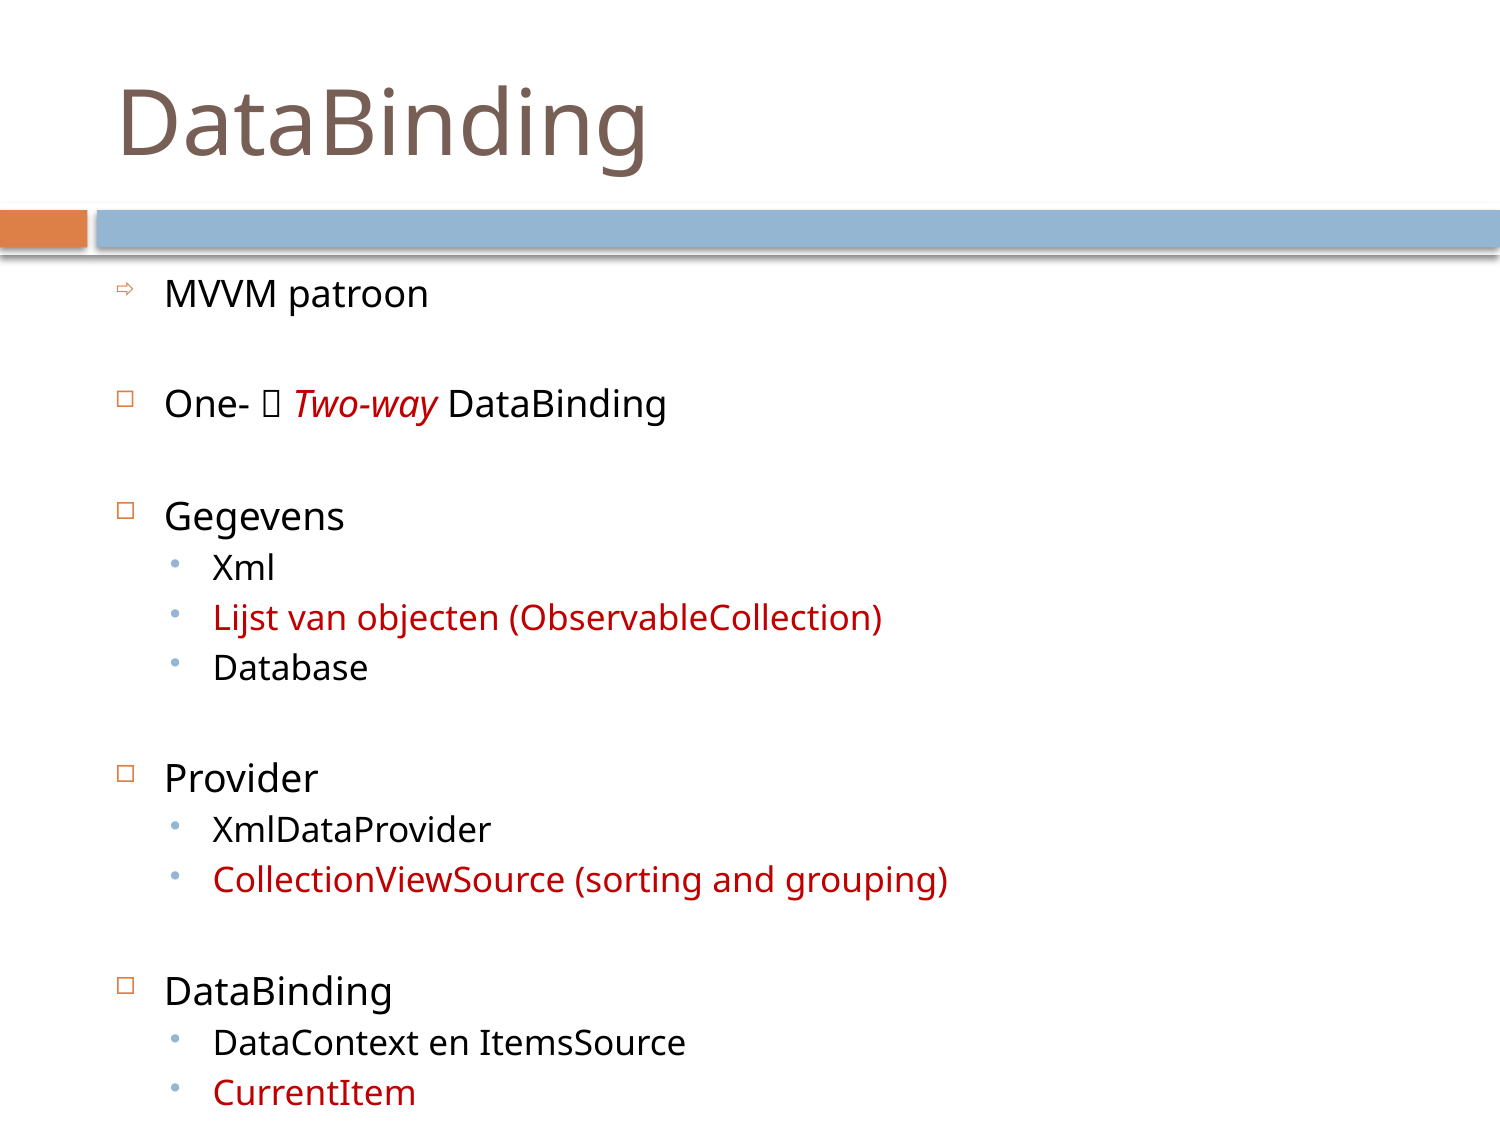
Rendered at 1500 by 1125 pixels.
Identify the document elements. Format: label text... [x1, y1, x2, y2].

title DataBinding [100, 37, 1438, 200]
list MVVM patroon One-  Two-way DataBinding Gegevens Xml Lijst van objecten (ObservableCollection) Database Provider XmlDataProvider CollectionViewSource (sorting and grouping) DataBinding DataContext en ItemsSource CurrentItem [100, 262, 1438, 1125]
